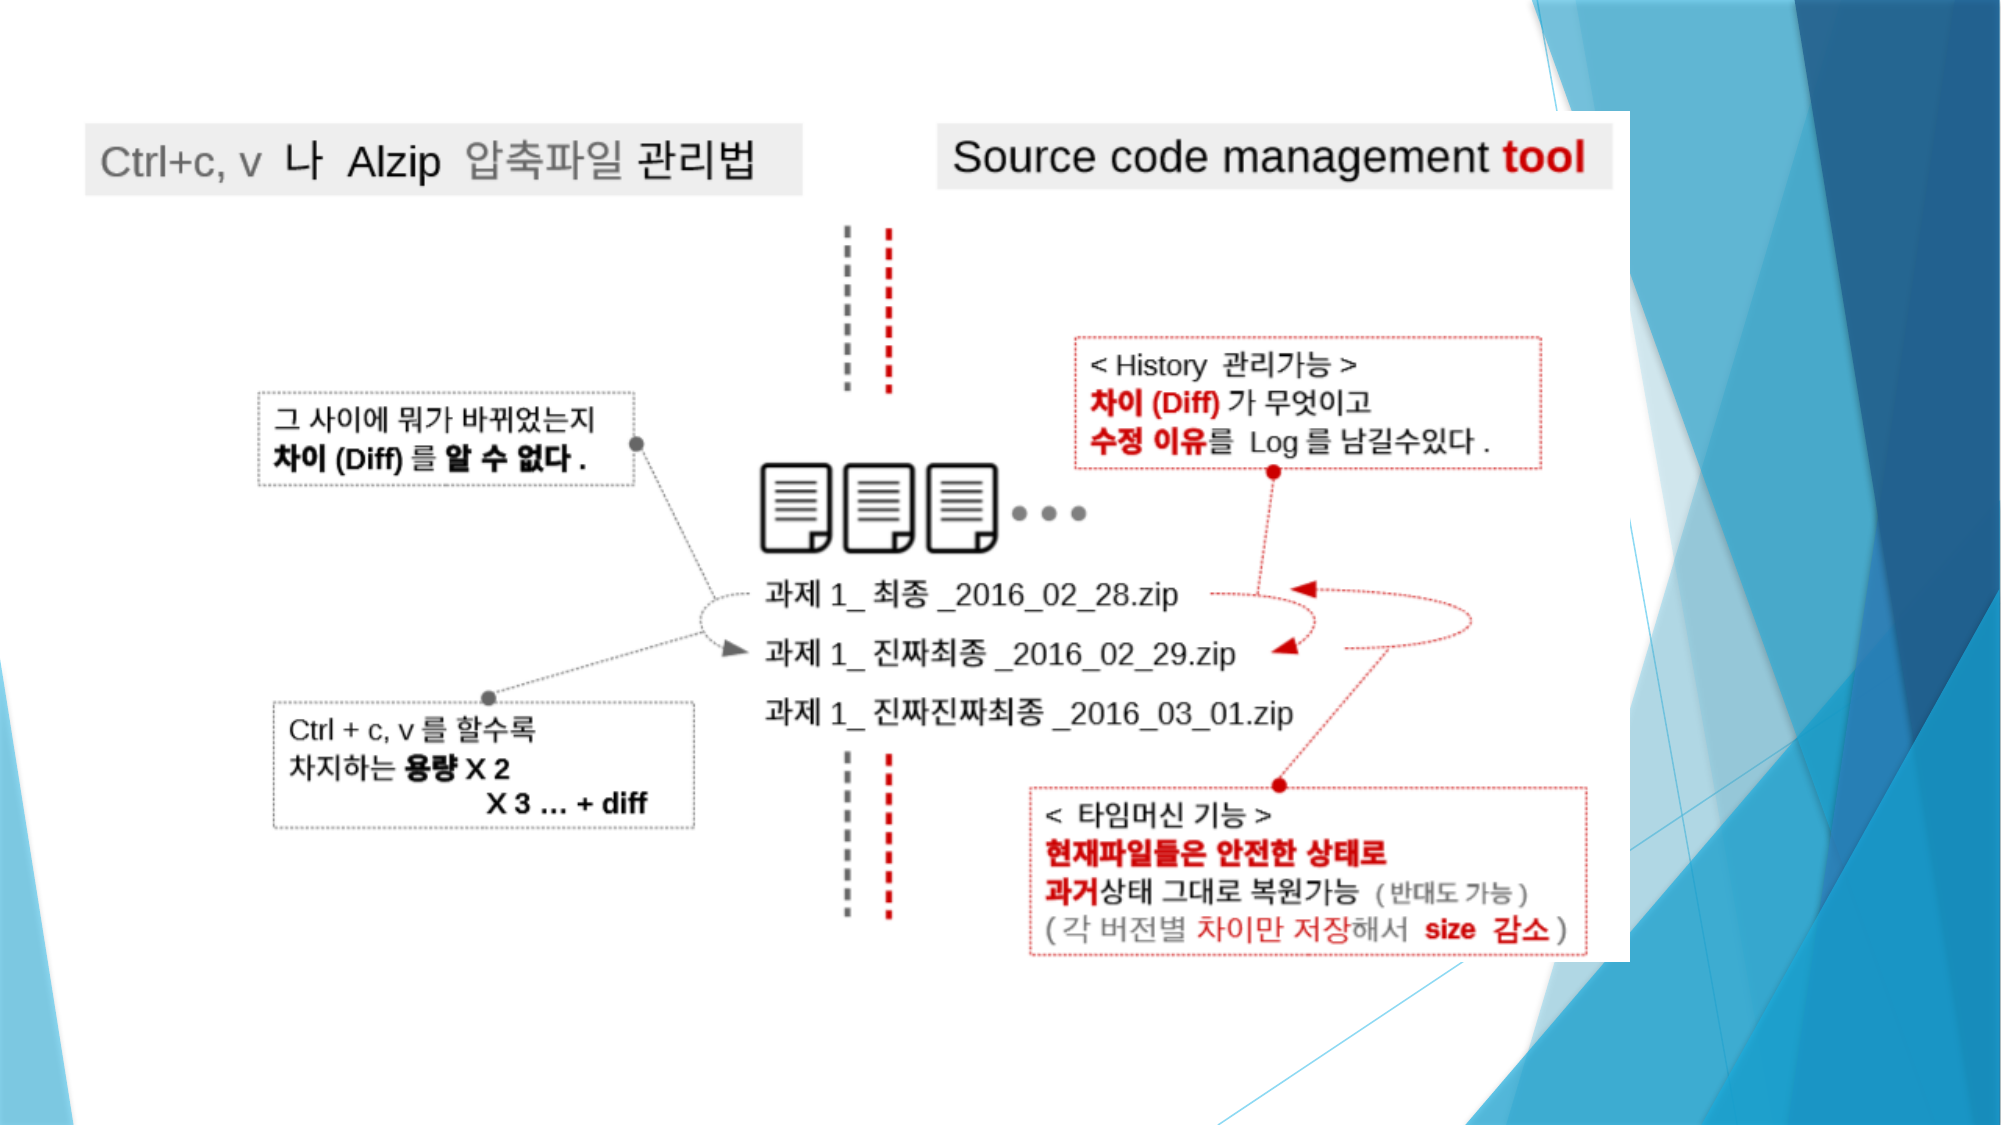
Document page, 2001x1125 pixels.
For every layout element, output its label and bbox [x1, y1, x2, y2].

picture [69, 110, 1631, 962]
